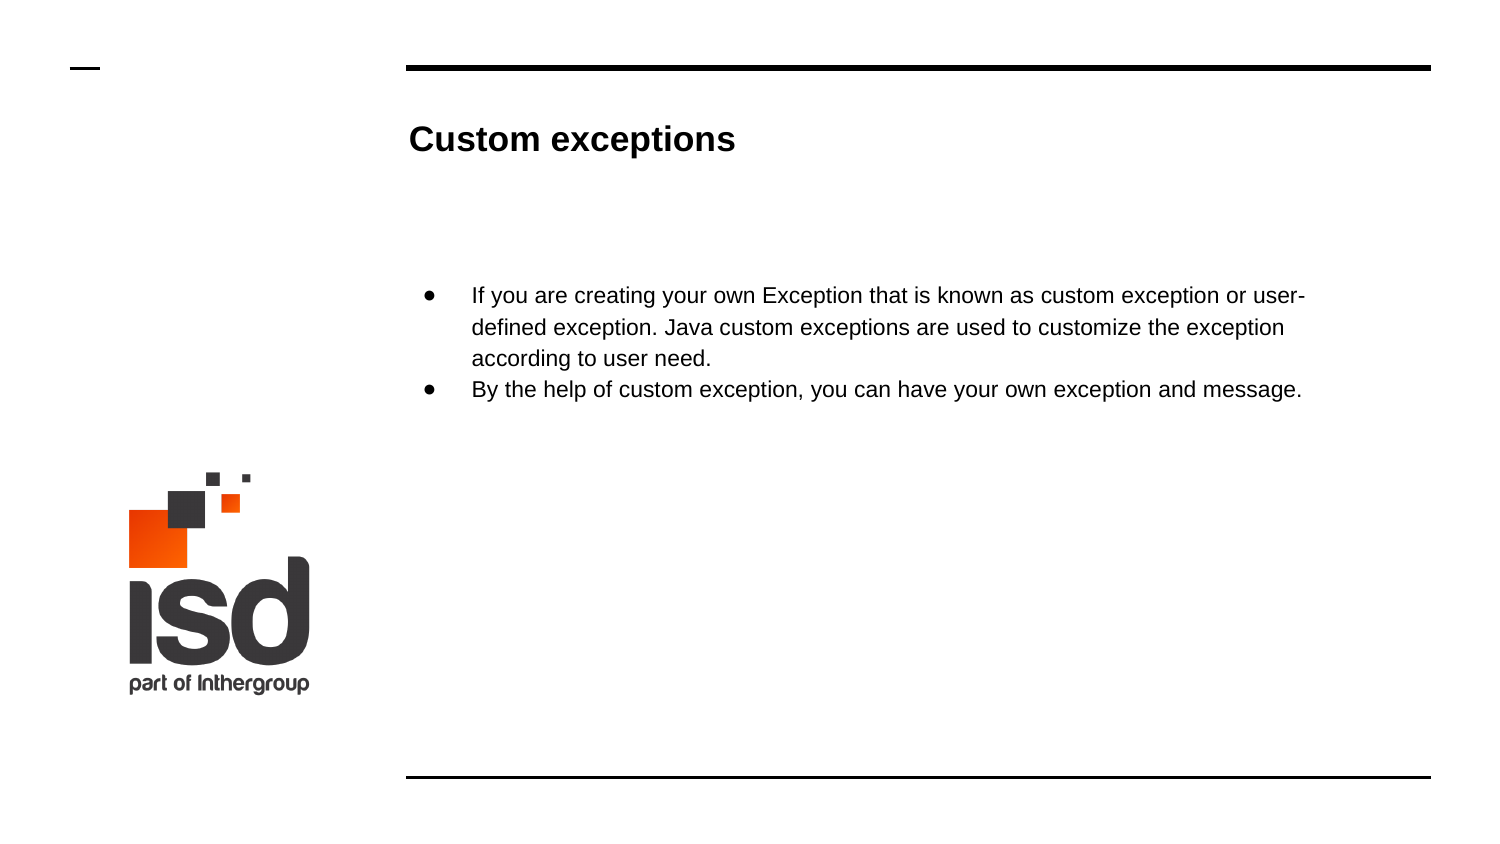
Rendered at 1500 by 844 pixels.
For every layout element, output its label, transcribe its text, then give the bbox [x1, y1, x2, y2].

picture [37, 414, 382, 756]
title Custom exceptions [393, 94, 1431, 196]
text_box If you are creating your own Exception that is known as custom exception or user-defined exception. Java custom exceptions are used to customize the exception according to user need. By the help of custom exception, you can have your own exception and message. [381, 149, 1395, 642]
